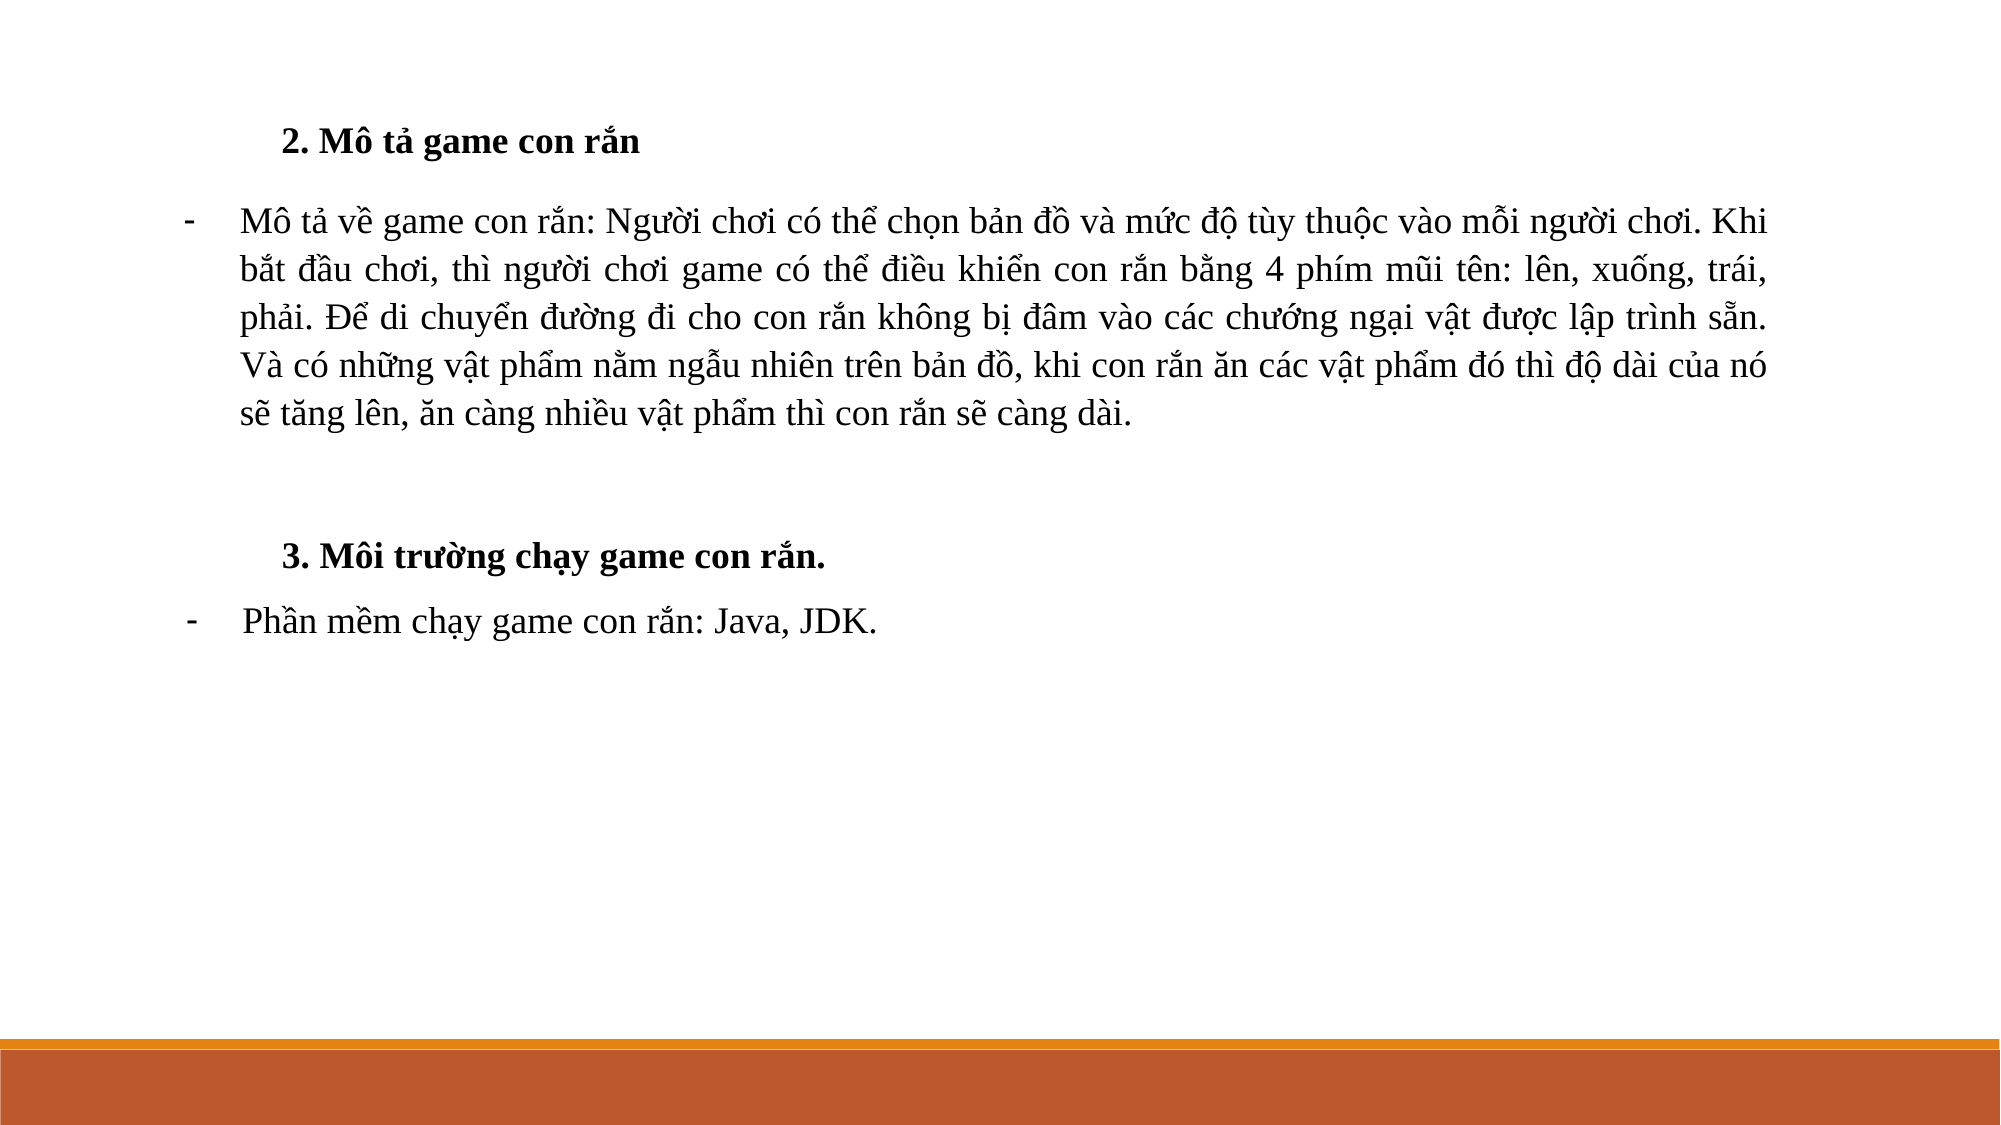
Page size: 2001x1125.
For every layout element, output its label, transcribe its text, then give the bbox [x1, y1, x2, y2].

text_box 2. Mô tả game con rắn [266, 109, 656, 169]
text_box Mô tả về game con rắn: Người chơi có thể chọn bản đồ và mức độ tùy thuộc vào mỗi người chơi. Khi bắt đầu chơi, thì người chơi game có thể điều khiển con rắn bằng 4 phím mũi tên: lên, xuống, trái, phải. Để di chuyển đường đi cho con rắn không bị đâm vào các chướng ngại vật được lập trình sẵn. Và có những vật phẩm nằm ngẫu nhiên trên bản đồ, khi con rắn ăn các vật phẩm đó thì độ dài của nó sẽ tăng lên, ăn càng nhiều vật phẩm thì con rắn sẽ càng dài. [168, 185, 1785, 441]
text_box Phần mềm chạy game con rắn: Java, JDK. [171, 585, 894, 649]
text_box 3. Môi trường chạy game con rắn. [267, 520, 842, 584]
